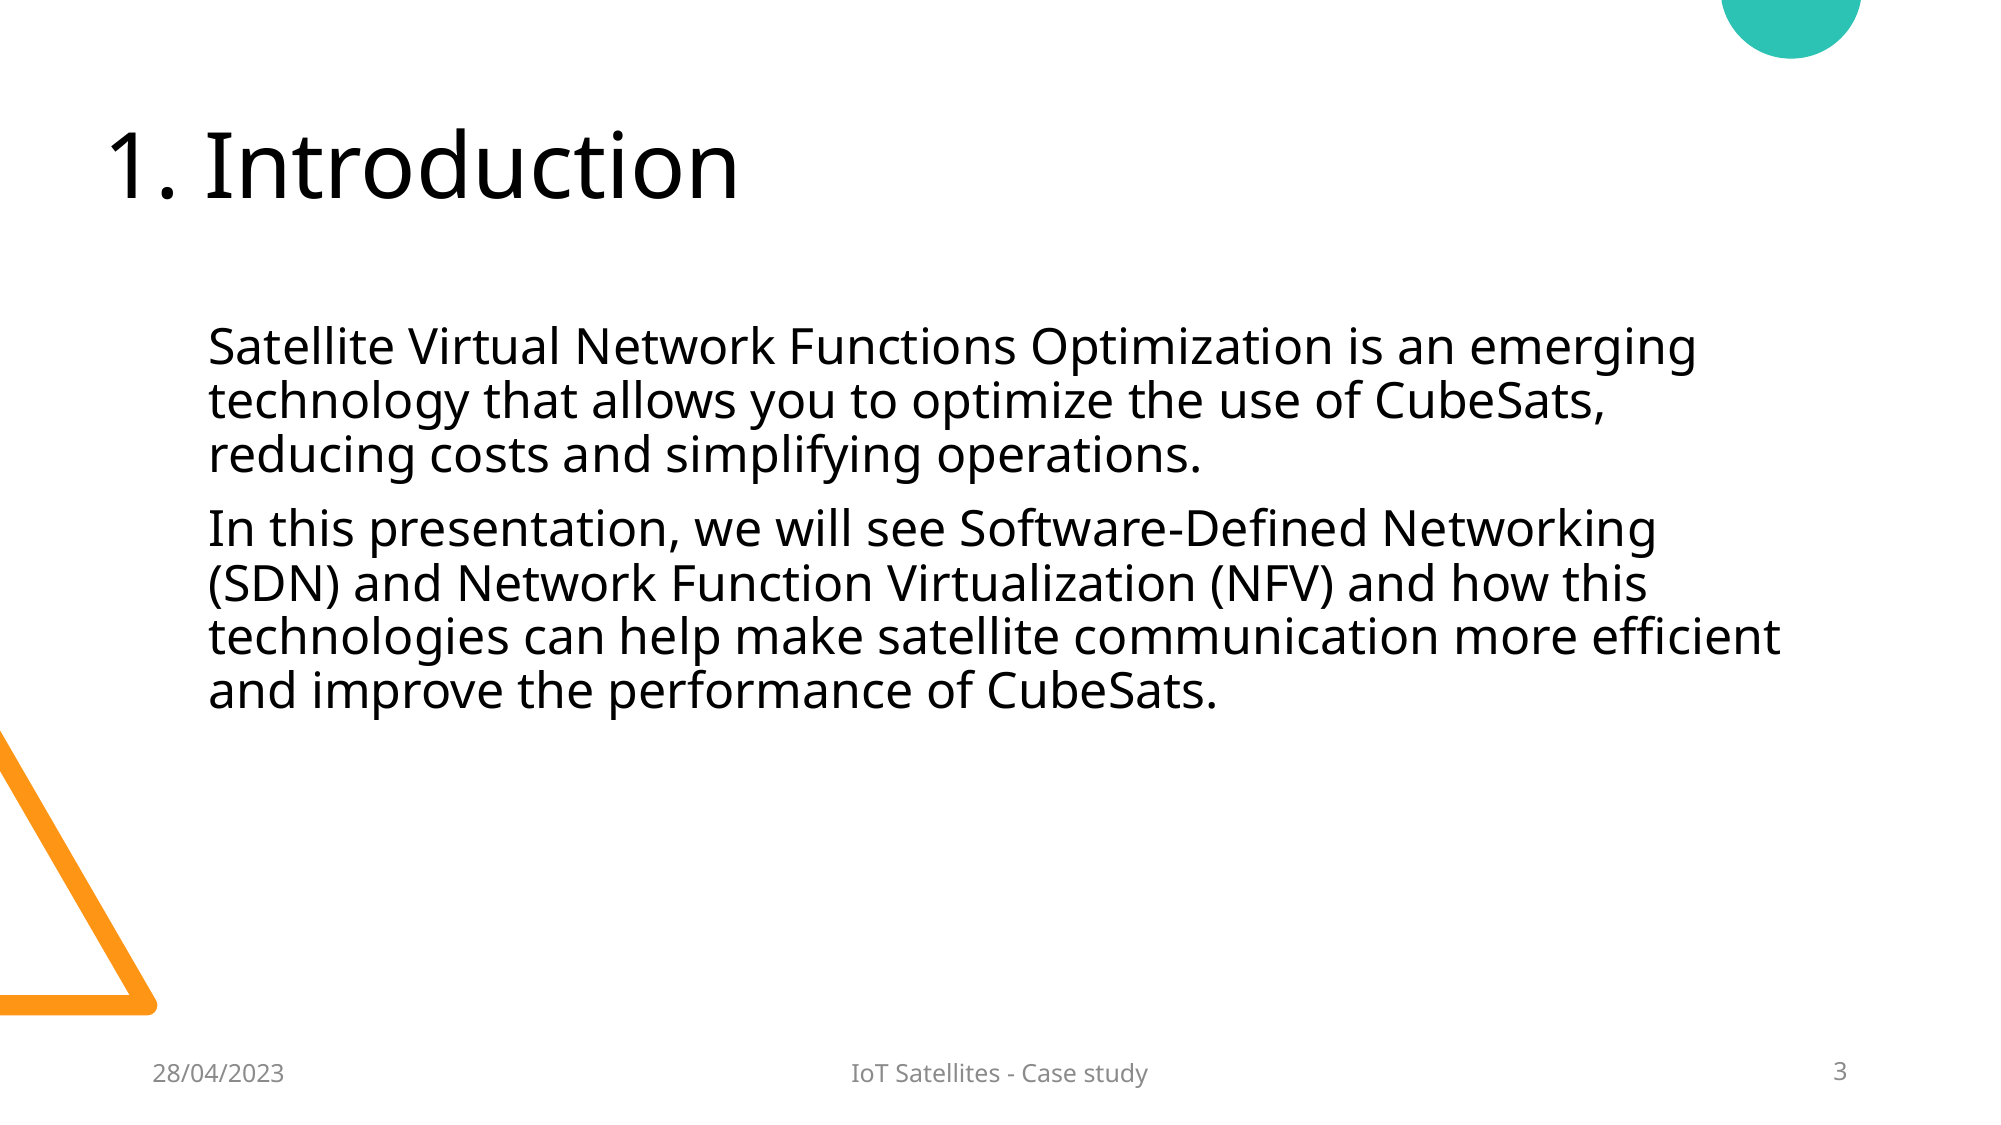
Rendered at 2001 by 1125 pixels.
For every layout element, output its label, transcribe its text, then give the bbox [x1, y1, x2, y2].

footer IoT Satellites - Case study [662, 1042, 1338, 1103]
slide_number 3 [1412, 1042, 1863, 1103]
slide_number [137, 1042, 588, 1103]
text_box 1. Introduction [88, 59, 1814, 278]
list Satellite Virtual Network Functions Optimization is an emerging technology that allows you to optimize the use of CubeSats, reducing costs and simplifying operations. In this presentation, we will see Software-Defined Networking (SDN) and Network Function Virtualization (NFV) and how this technologies can help make satellite communication more efficient and improve the performance of CubeSats. [193, 313, 1806, 947]
